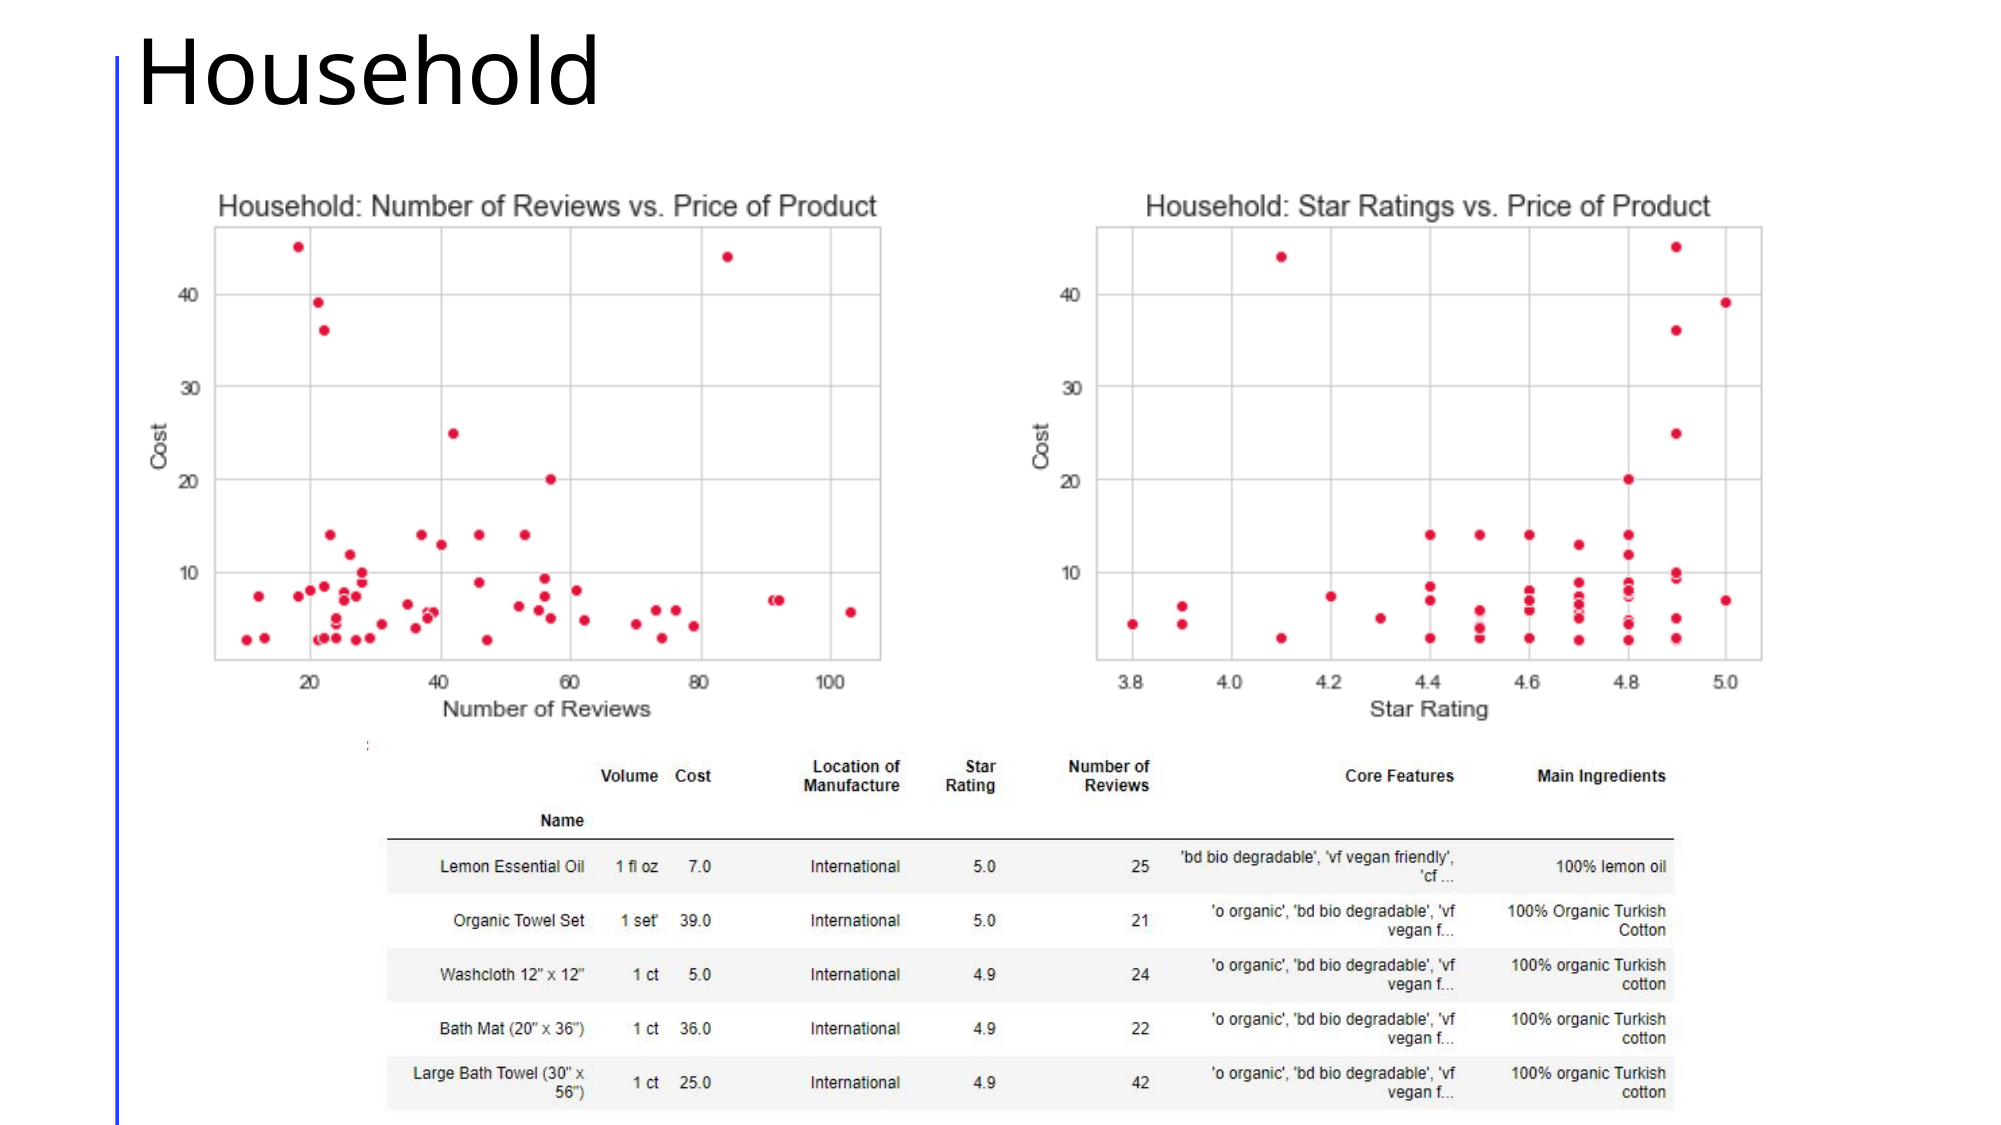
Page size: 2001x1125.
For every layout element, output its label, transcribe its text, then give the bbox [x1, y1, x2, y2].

picture [137, 181, 894, 733]
title Household [120, 14, 1846, 136]
picture [367, 740, 1685, 1125]
picture [1019, 181, 1775, 733]
